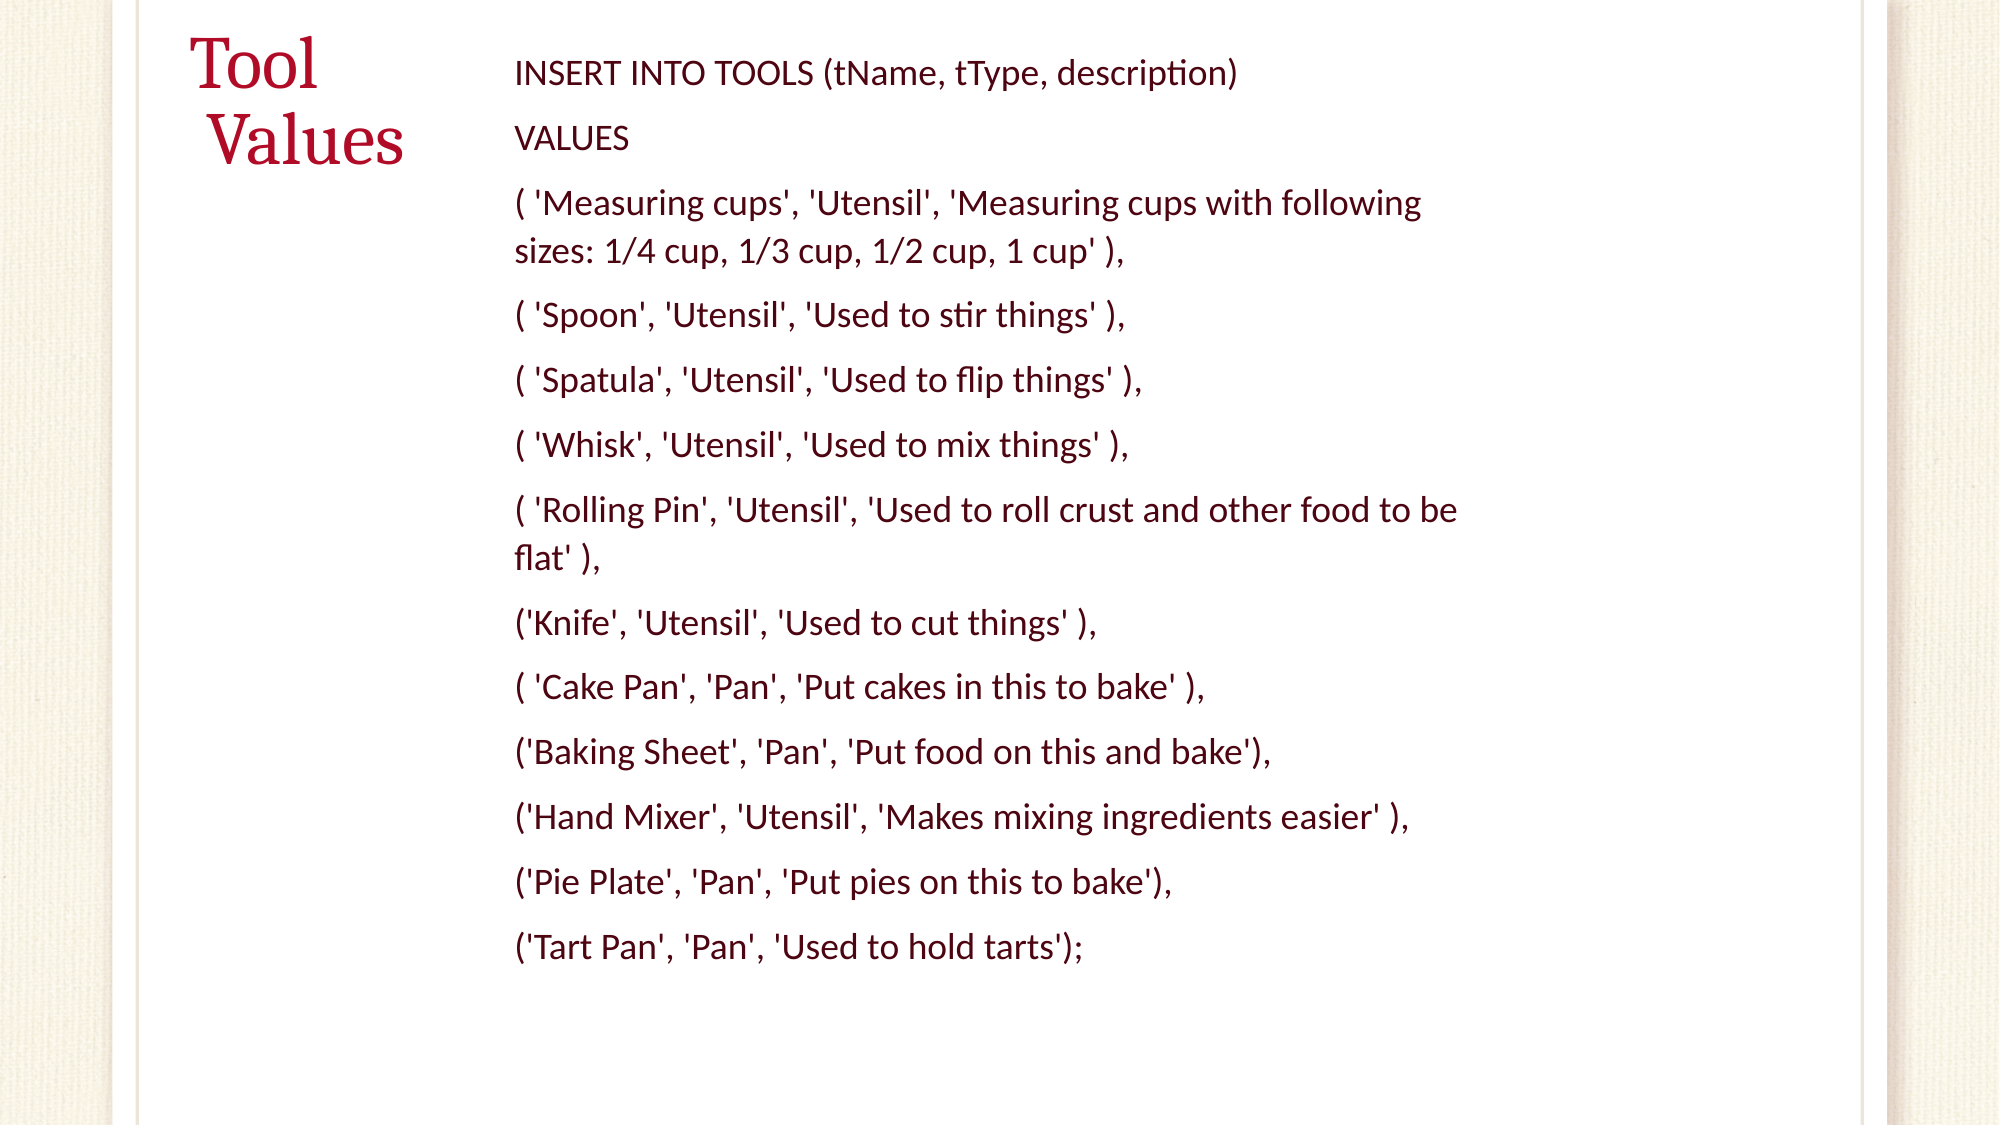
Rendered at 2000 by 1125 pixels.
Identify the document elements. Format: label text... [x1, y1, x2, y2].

picture [0, 0, 112, 1125]
title Tool Values [174, 0, 1675, 188]
text_box INSERT INTO TOOLS (tName, tType, description) VALUES ( 'Measuring cups', 'Utensil', 'Measuring cups with following sizes: 1/4 cup, 1/3 cup, 1/2 cup, 1 cup' ), ( 'Spoon', 'Utensil', 'Used to stir things' ), ( 'Spatula', 'Utensil', 'Used to flip things' ), ( 'Whisk', 'Utensil', 'Used to mix things' ), ( 'Rolling Pin', 'Utensil', 'Used to roll crust and other food to be flat' ), ('Knife', 'Utensil', 'Used to cut things' ), ( 'Cake Pan', 'Pan', 'Put cakes in this to bake' ), ('Baking Sheet', 'Pan', 'Put food on this and bake'), ('Hand Mixer', 'Utensil', 'Makes mixing ingredients easier' ), ('Pie Plate', 'Pan', 'Put pies on this to bake'), ('Tart Pan', 'Pan', 'Used to hold tarts'); [499, 188, 1500, 974]
picture [1888, 0, 2000, 1125]
